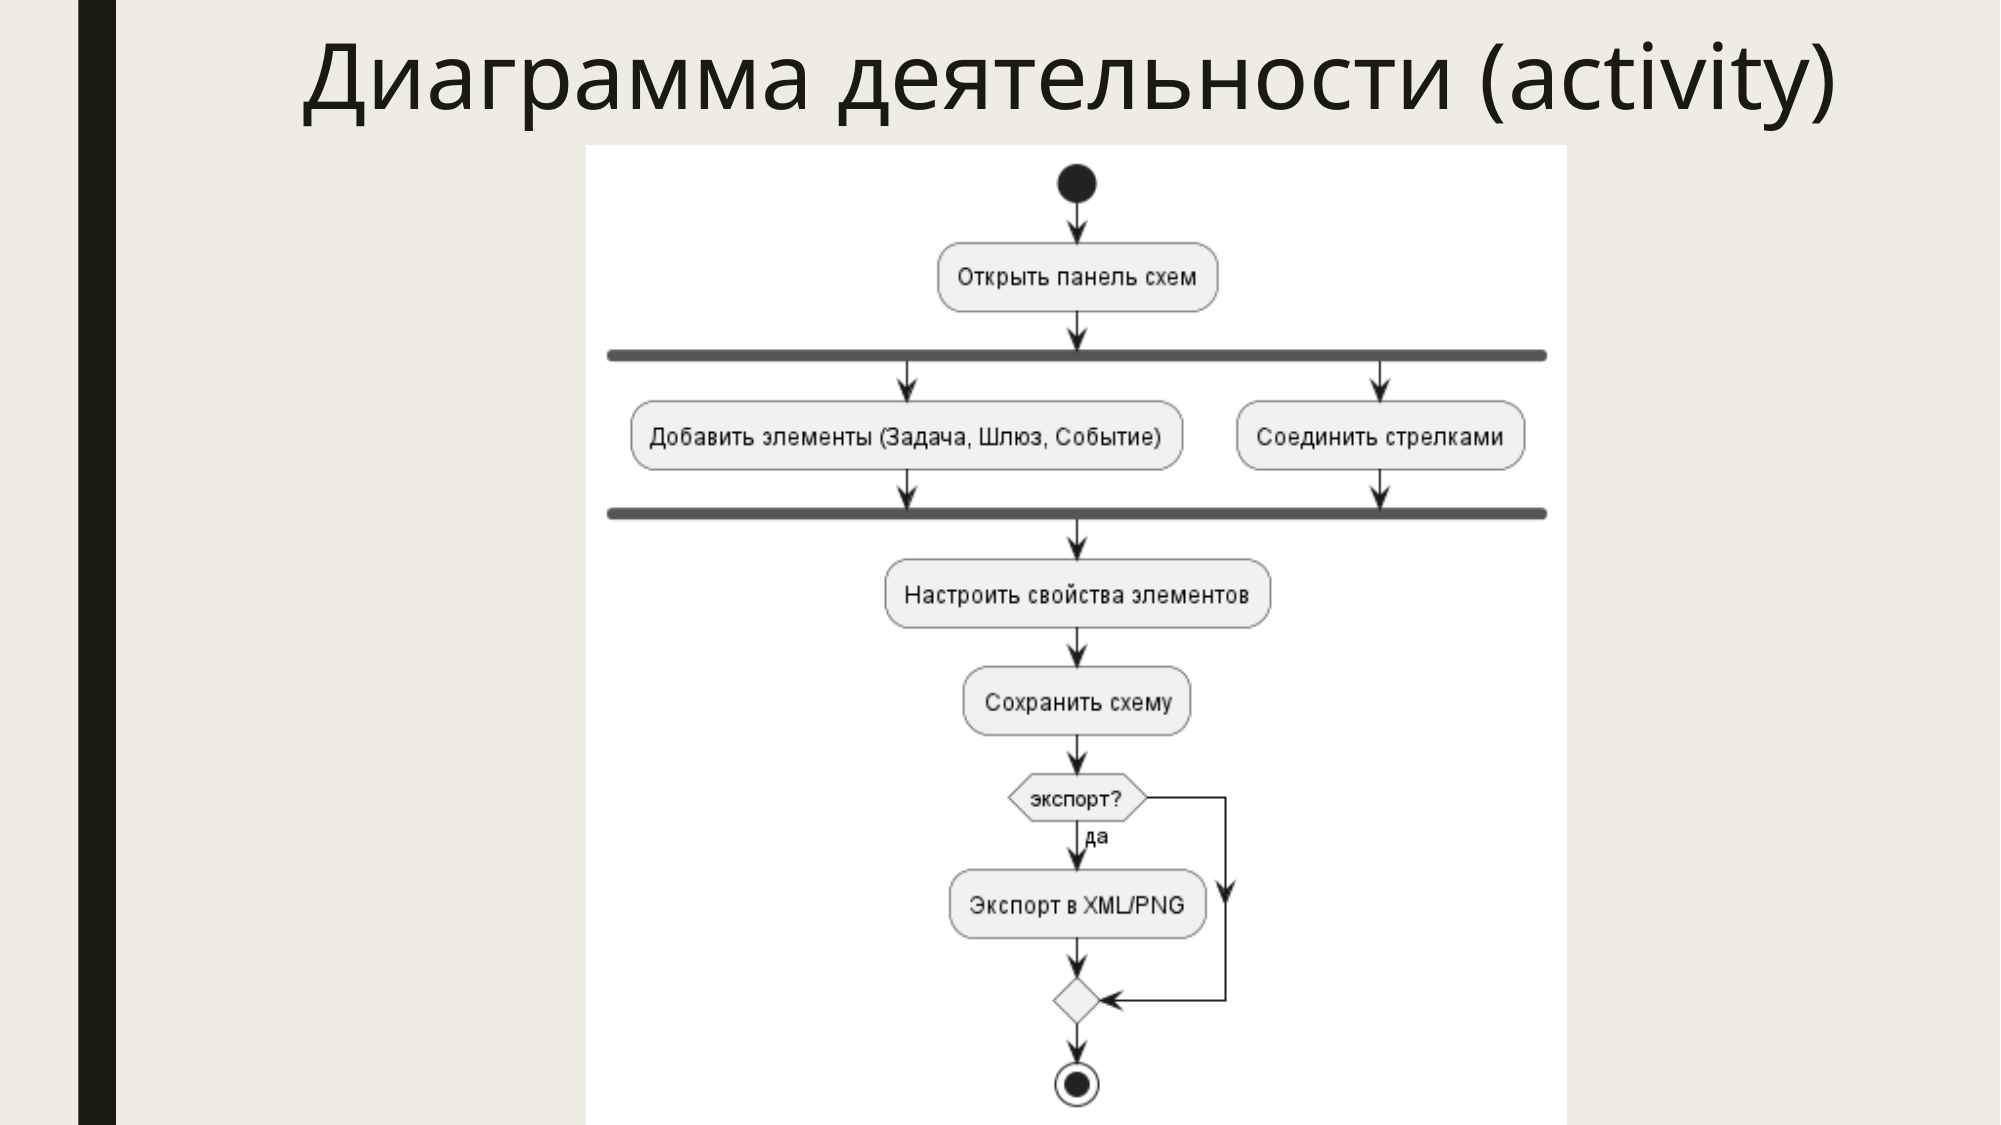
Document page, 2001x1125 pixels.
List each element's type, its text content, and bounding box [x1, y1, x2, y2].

picture [586, 145, 1567, 1125]
title Диаграмма деятельности (activity) [288, 23, 1864, 268]
